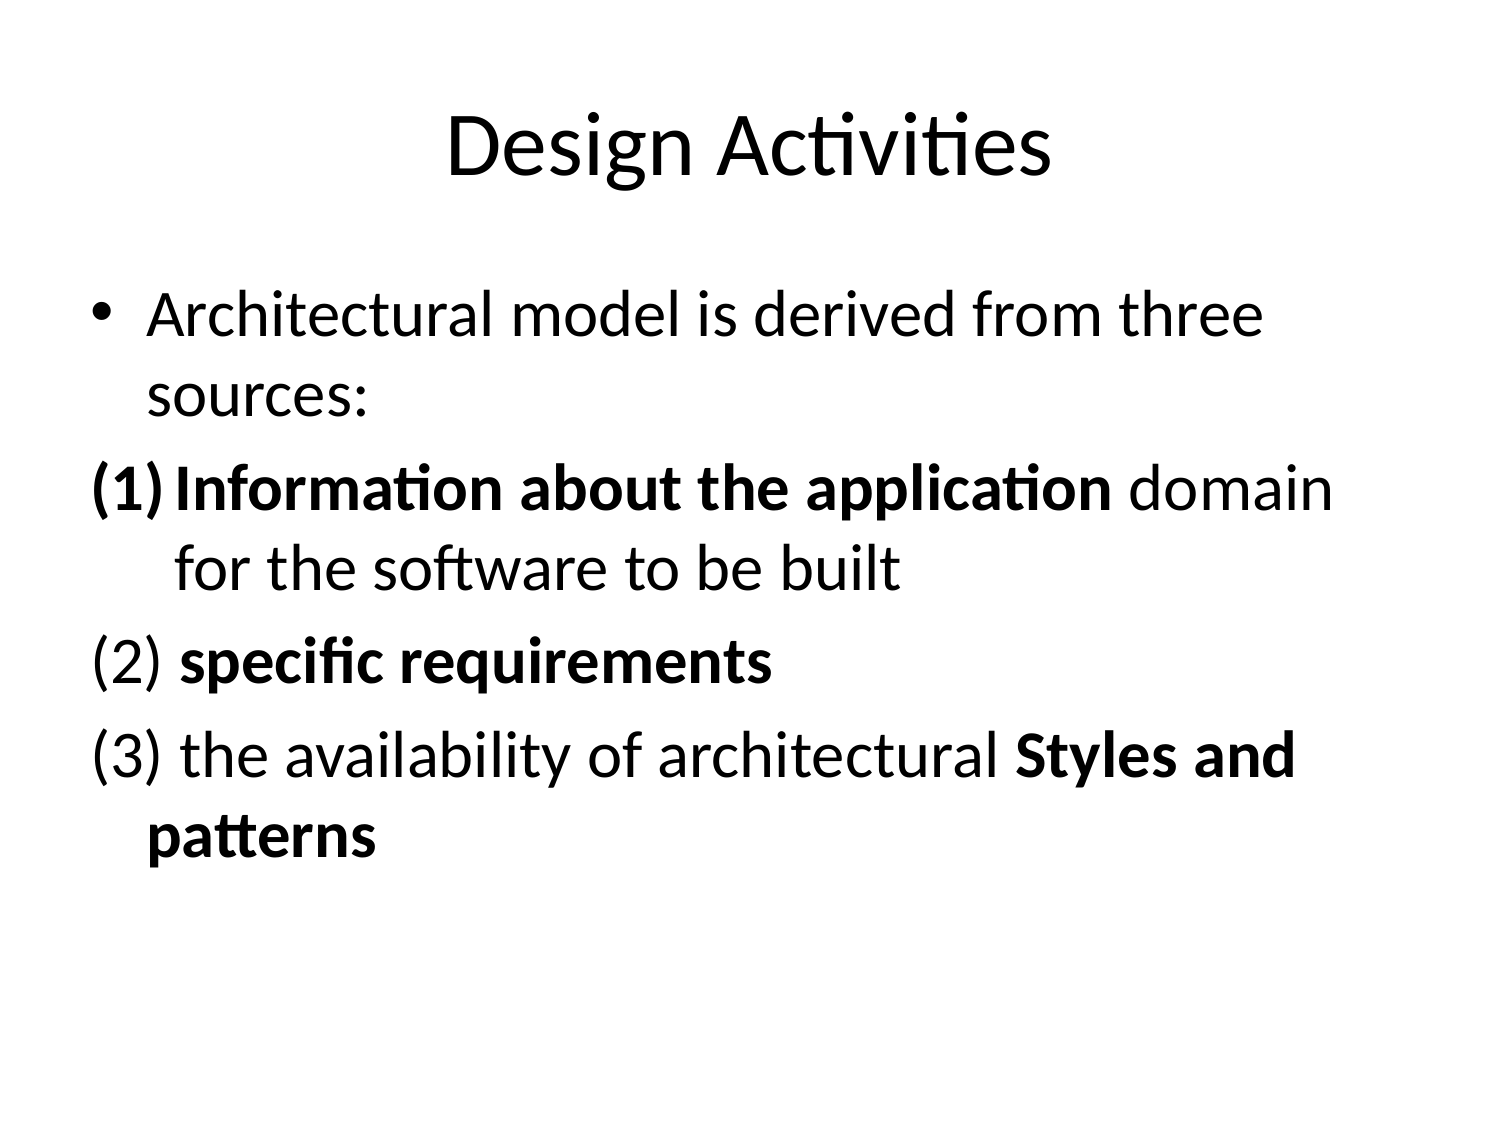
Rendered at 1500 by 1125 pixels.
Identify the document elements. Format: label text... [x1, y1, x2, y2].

title Design Activities [75, 45, 1425, 233]
list Architectural model is derived from three sources: Information about the application domain for the software to be built (2) specific requirements (3) the availability of architectural Styles and patterns [75, 262, 1425, 1005]
